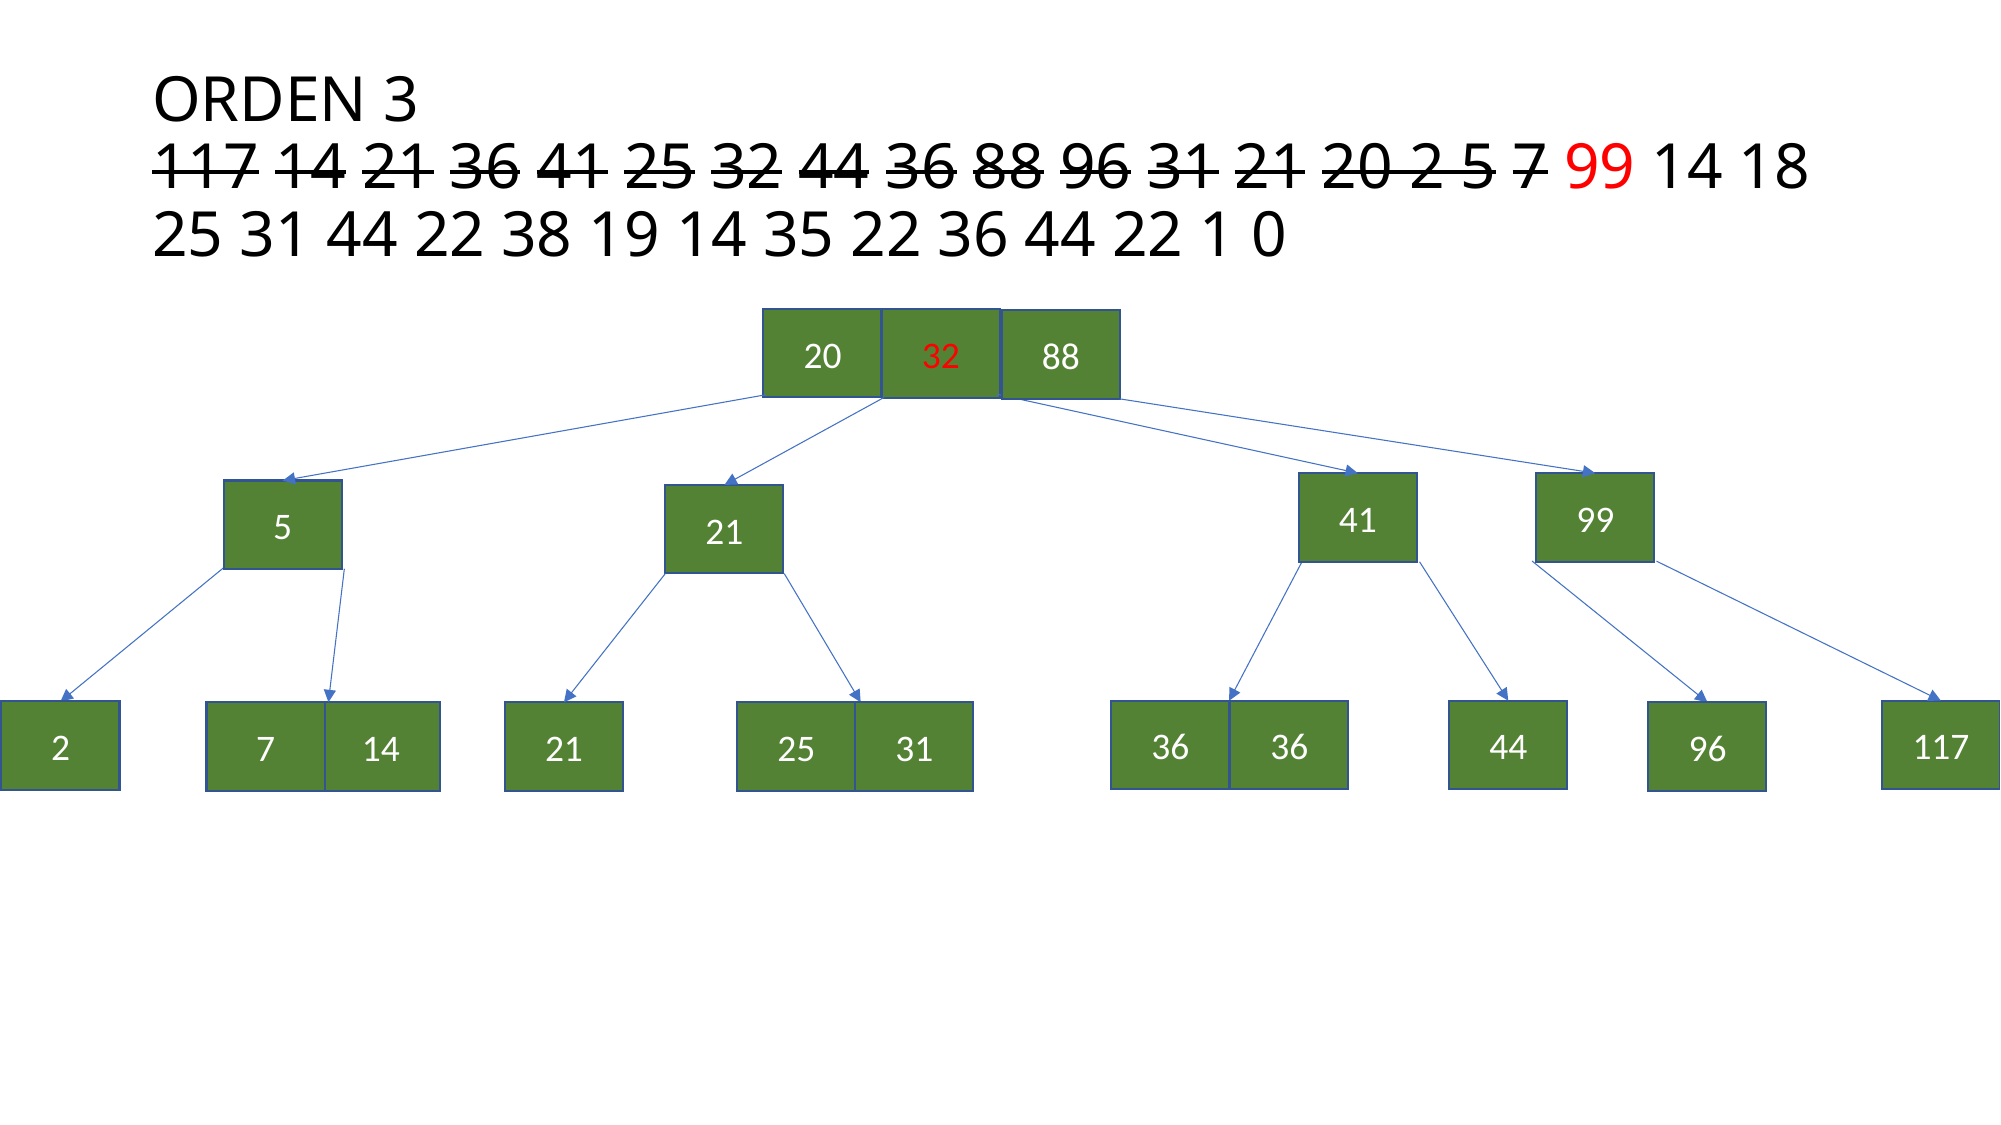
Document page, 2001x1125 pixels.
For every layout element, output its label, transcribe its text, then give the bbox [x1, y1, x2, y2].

text_box 36 [1110, 700, 1229, 790]
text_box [996, 394, 1359, 474]
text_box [563, 573, 666, 703]
text_box 2 [0, 700, 121, 791]
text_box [724, 397, 885, 485]
text_box 36 [1229, 700, 1349, 790]
text_box 41 [1298, 474, 1418, 563]
title ORDEN 3 117 14 21 36 41 25 32 44 36 88 96 31 21 20 2 5 7 99 14 18 25 31 44 22 38 19 14 35 22 36 44 22 1 0 [137, 59, 1863, 278]
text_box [1229, 557, 1305, 701]
text_box 31 [854, 701, 974, 792]
text_box 21 [664, 484, 784, 574]
text_box 32 [882, 308, 1001, 399]
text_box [1419, 561, 1509, 701]
text_box 96 [1647, 701, 1767, 792]
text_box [784, 573, 861, 703]
text_box 5 [223, 479, 343, 570]
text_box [328, 568, 345, 703]
text_box 99 [1535, 472, 1655, 561]
text_box 117 [1881, 700, 2000, 790]
text_box 44 [1448, 700, 1568, 790]
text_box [1119, 398, 1596, 474]
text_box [60, 564, 228, 702]
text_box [282, 394, 766, 481]
text_box 88 [1001, 309, 1121, 394]
text_box 14 [326, 701, 441, 792]
text_box 7 [205, 701, 326, 792]
text_box 21 [504, 701, 624, 792]
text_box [1532, 561, 1708, 703]
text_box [1656, 561, 1941, 701]
text_box 25 [736, 701, 854, 792]
text_box 20 [762, 308, 882, 397]
